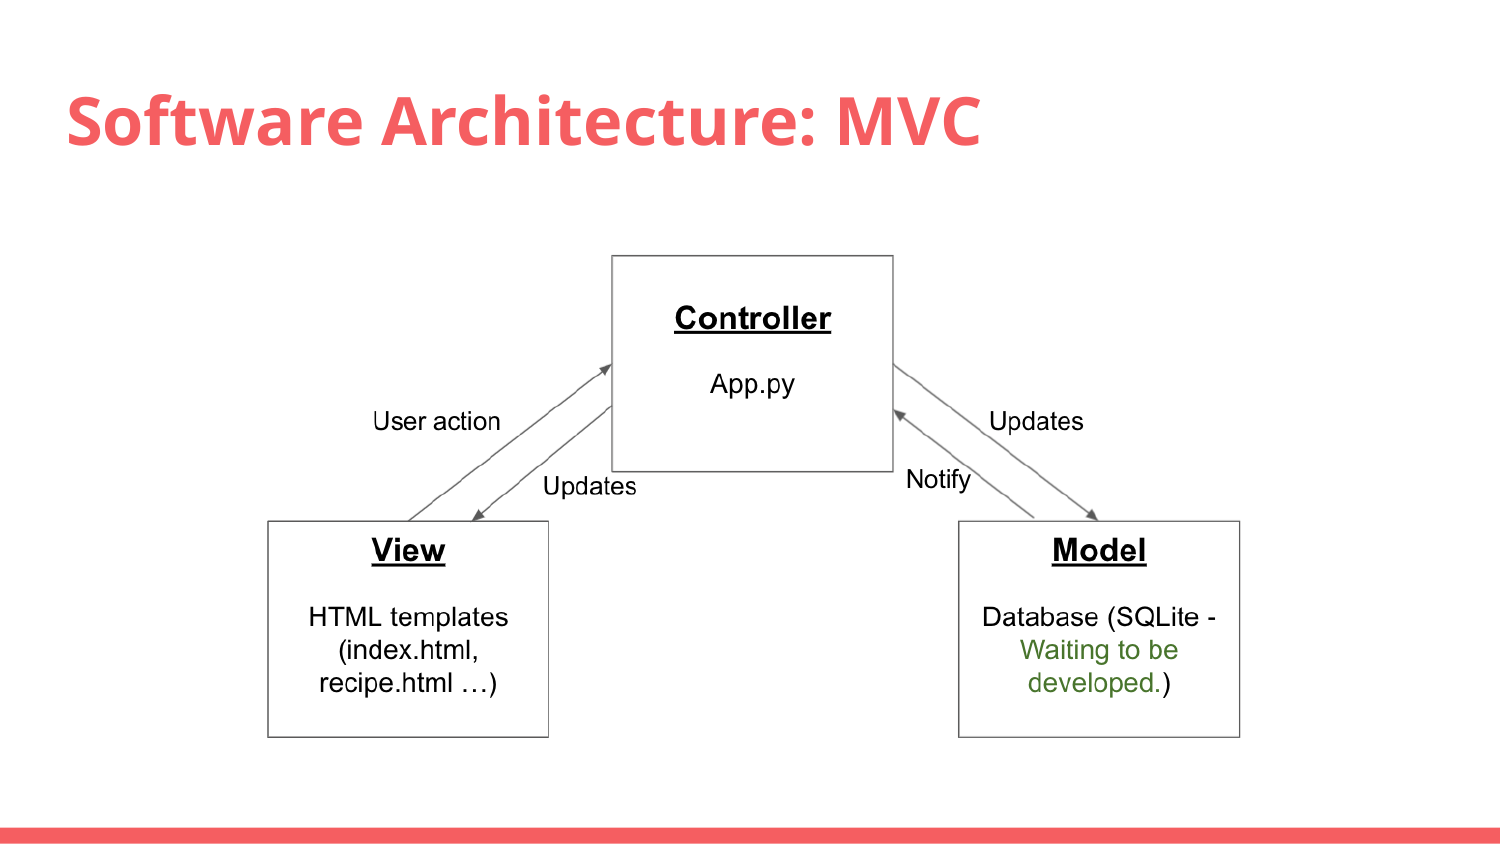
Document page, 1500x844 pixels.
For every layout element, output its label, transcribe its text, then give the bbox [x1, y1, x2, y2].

picture [230, 229, 1270, 761]
title Software Architecture: MVC [51, 64, 1449, 167]
